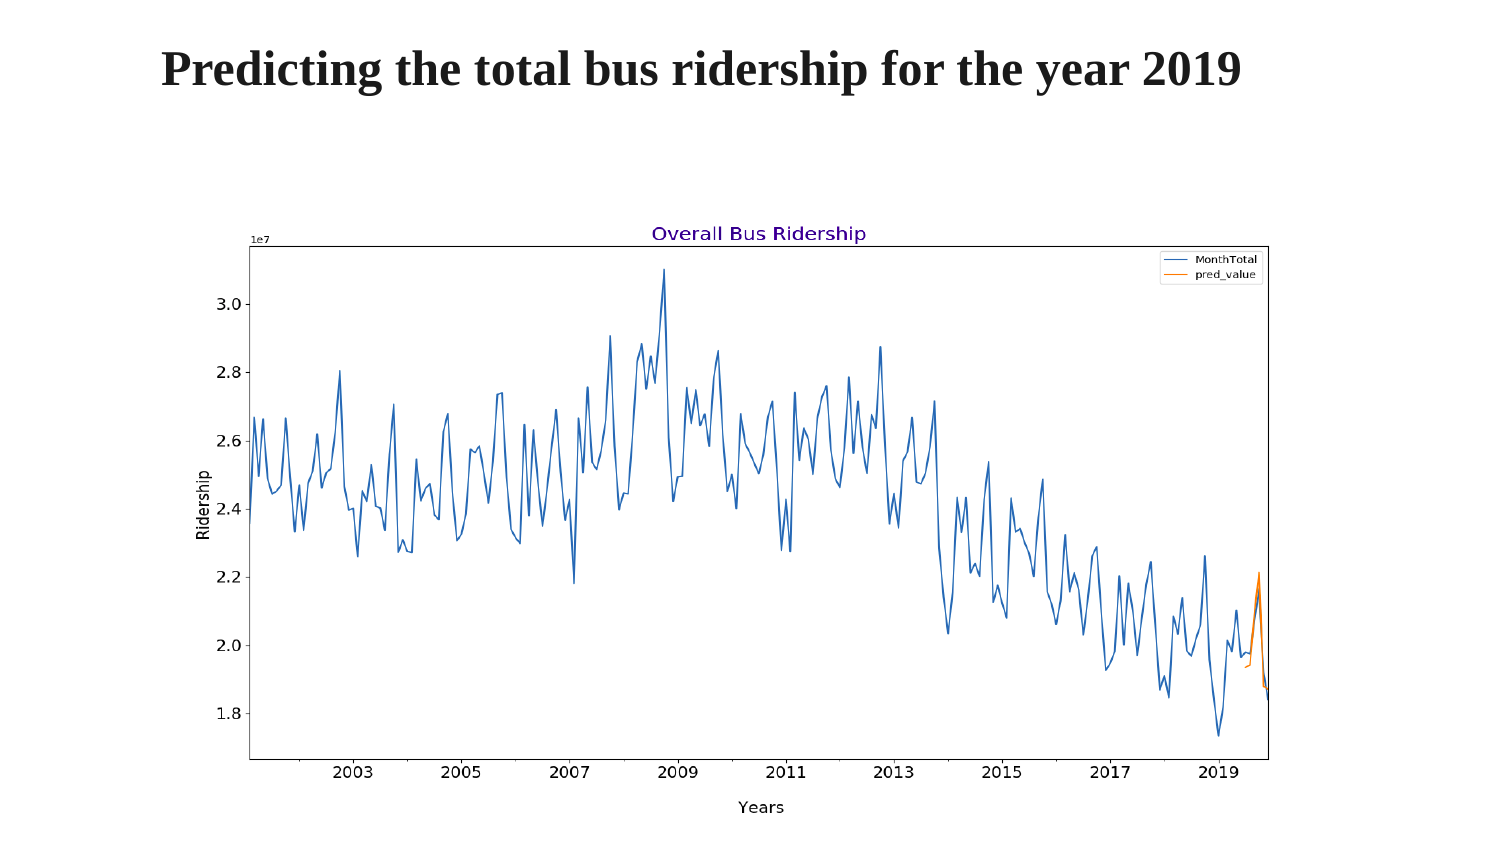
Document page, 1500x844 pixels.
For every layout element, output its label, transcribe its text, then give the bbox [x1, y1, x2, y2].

title Predicting the total bus ridership for the year 2019 [30, 20, 1374, 251]
picture [85, 164, 1399, 844]
